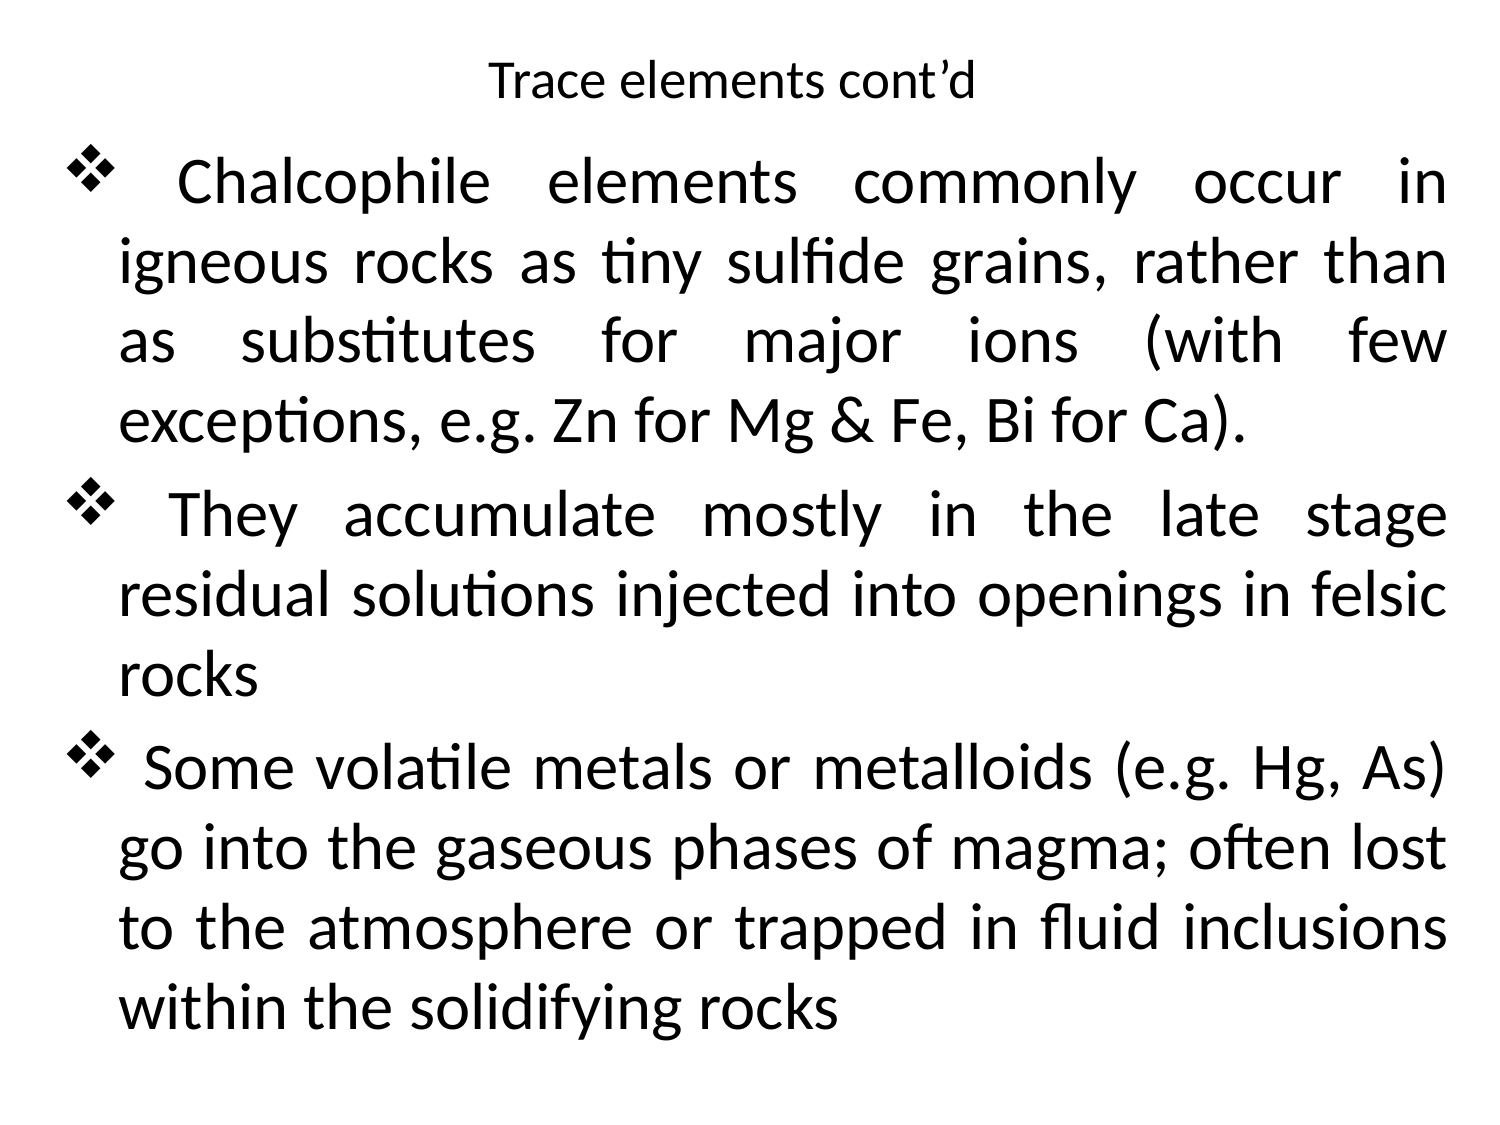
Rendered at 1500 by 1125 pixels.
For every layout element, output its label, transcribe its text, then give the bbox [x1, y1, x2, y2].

title Trace elements cont’d [58, 35, 1409, 118]
list Chalcophile elements commonly occur in igneous rocks as tiny sulfide grains, rather than as substitutes for major ions (with few exceptions, e.g. Zn for Mg & Fe, Bi for Ca). They accumulate mostly in the late stage residual solutions injected into openings in felsic rocks Some volatile metals or metalloids (e.g. Hg, As) go into the gaseous phases of magma; often lost to the atmosphere or trapped in fluid inclusions within the solidifying rocks [46, 128, 1465, 1079]
